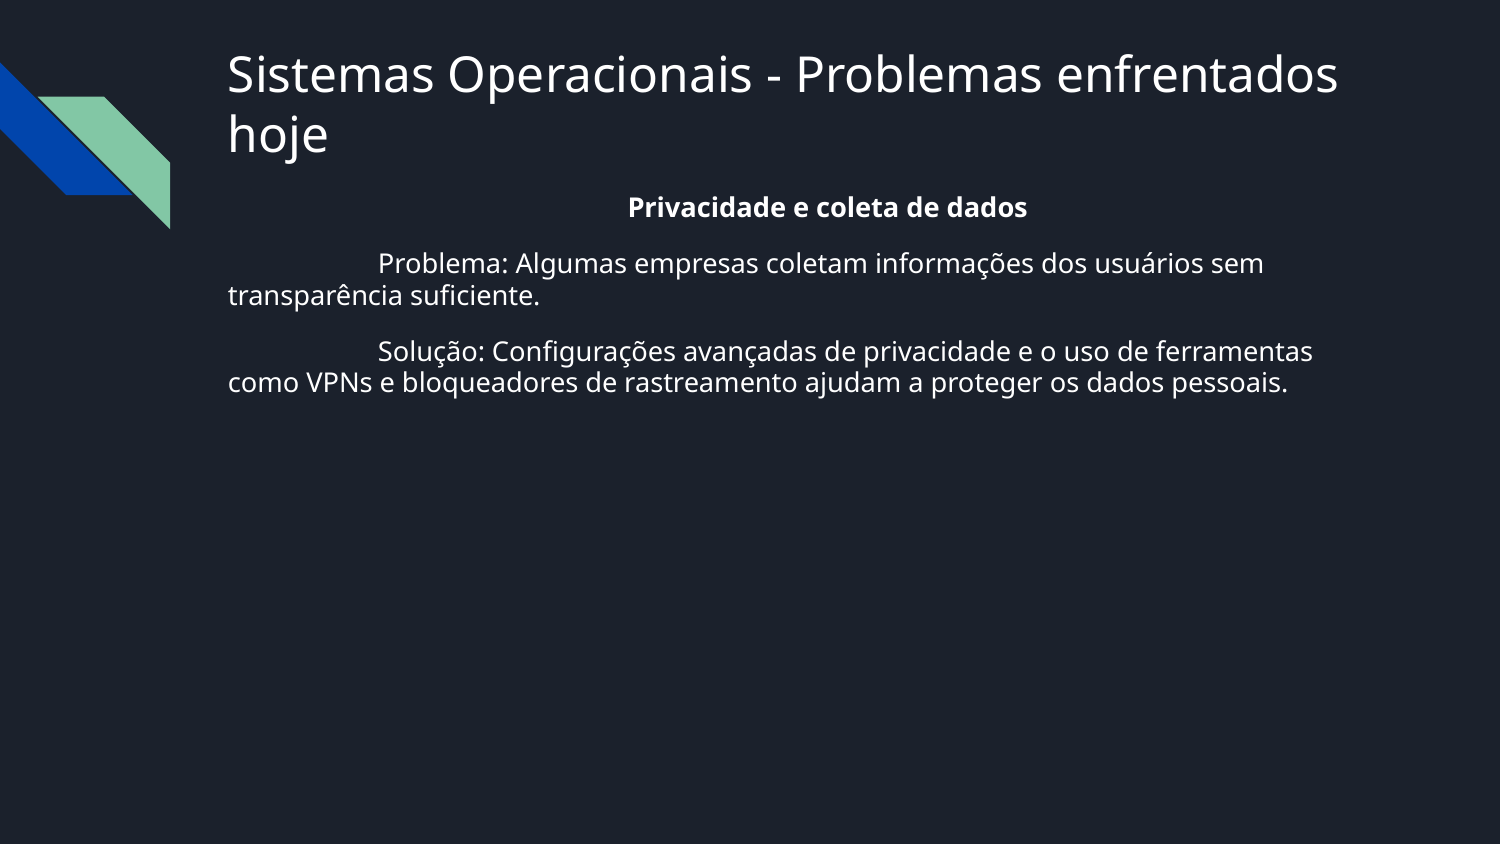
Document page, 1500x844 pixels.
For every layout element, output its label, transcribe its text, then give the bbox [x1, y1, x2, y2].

list Privacidade e coleta de dados Problema: Algumas empresas coletam informações dos usuários sem transparência suficiente. Solução: Configurações avançadas de privacidade e o uso de ferramentas como VPNs e bloqueadores de rastreamento ajudam a proteger os dados pessoais. [212, 178, 1368, 431]
title Sistemas Operacionais - Problemas enfrentados hoje [212, 28, 1368, 178]
